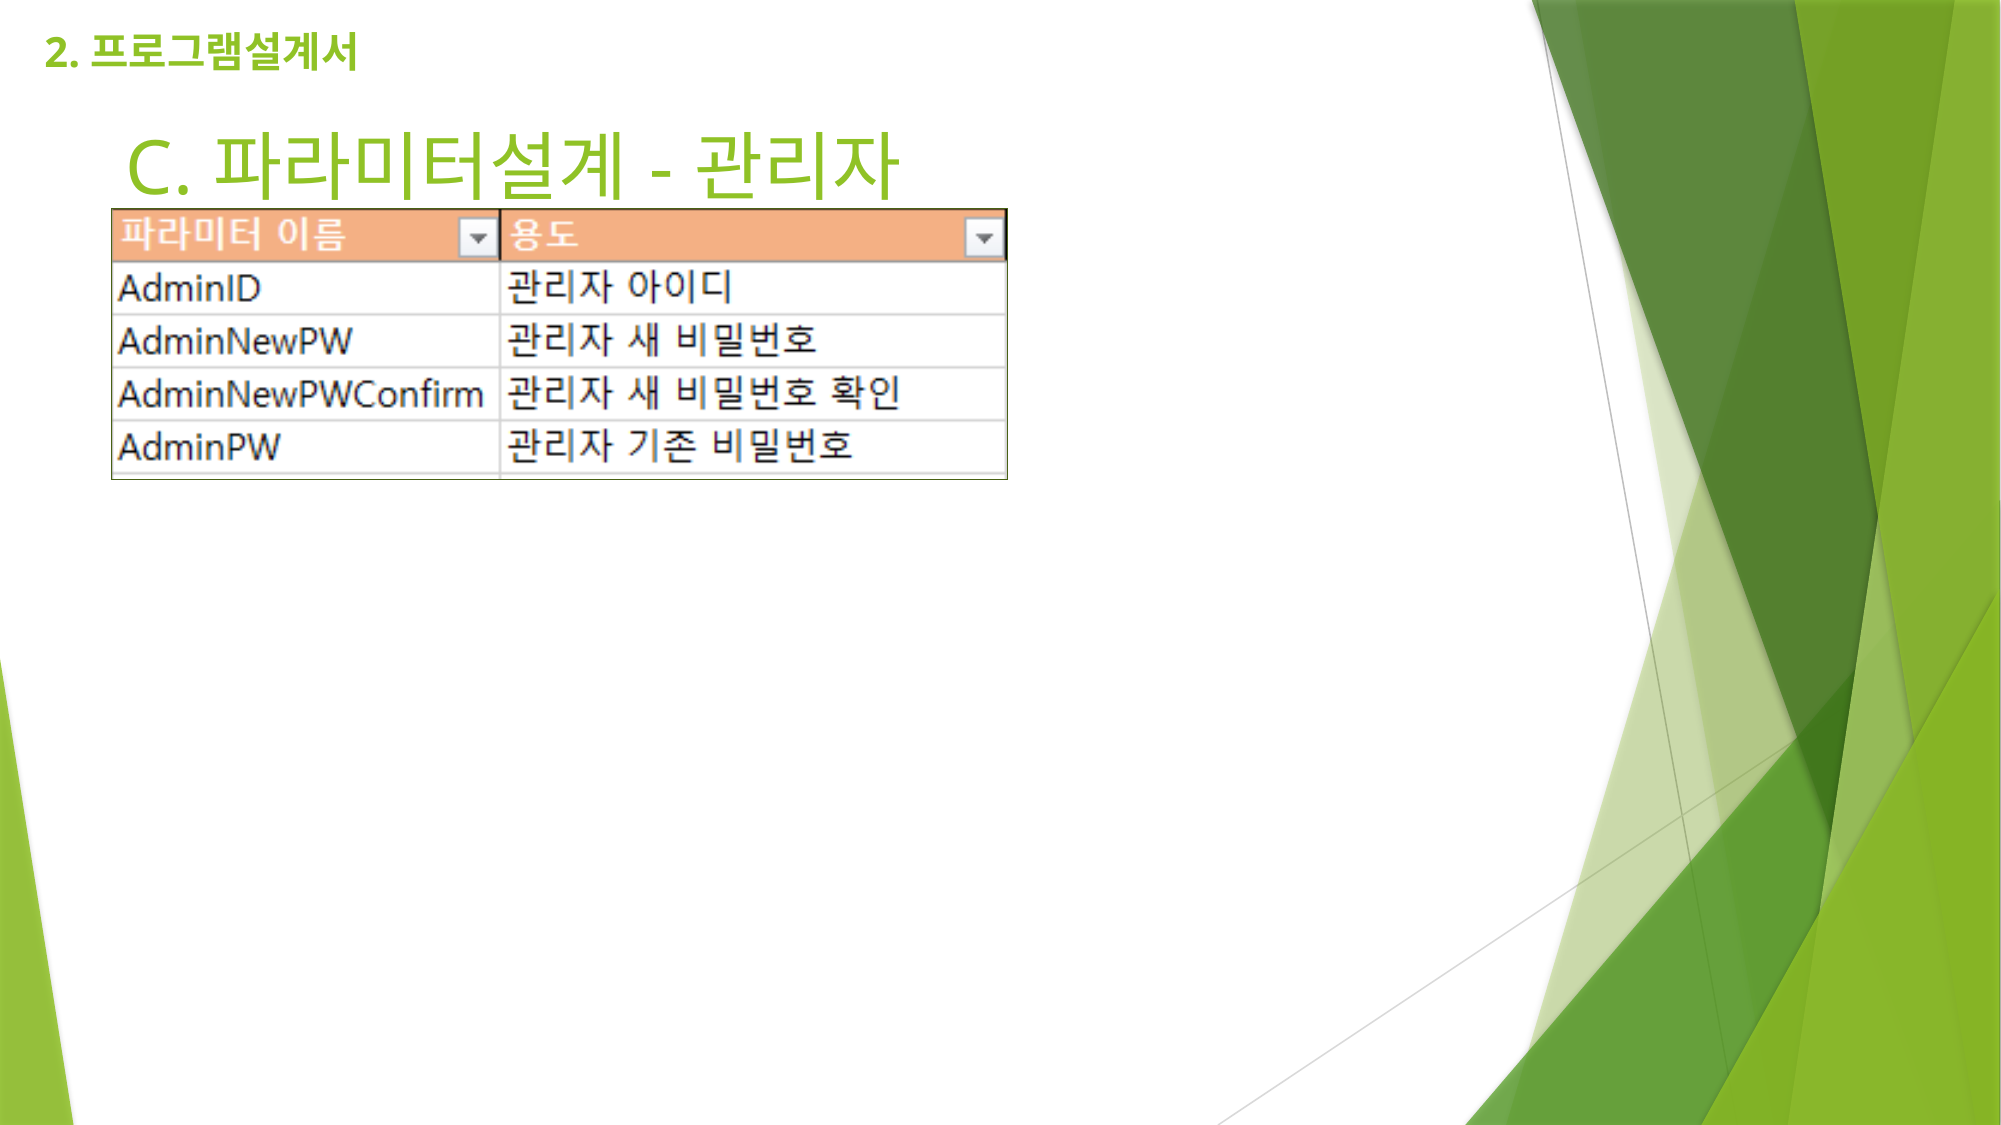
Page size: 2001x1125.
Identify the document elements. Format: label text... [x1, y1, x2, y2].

text_box C.파라미터설계-관리자 [111, 99, 1522, 317]
picture [110, 207, 1008, 480]
